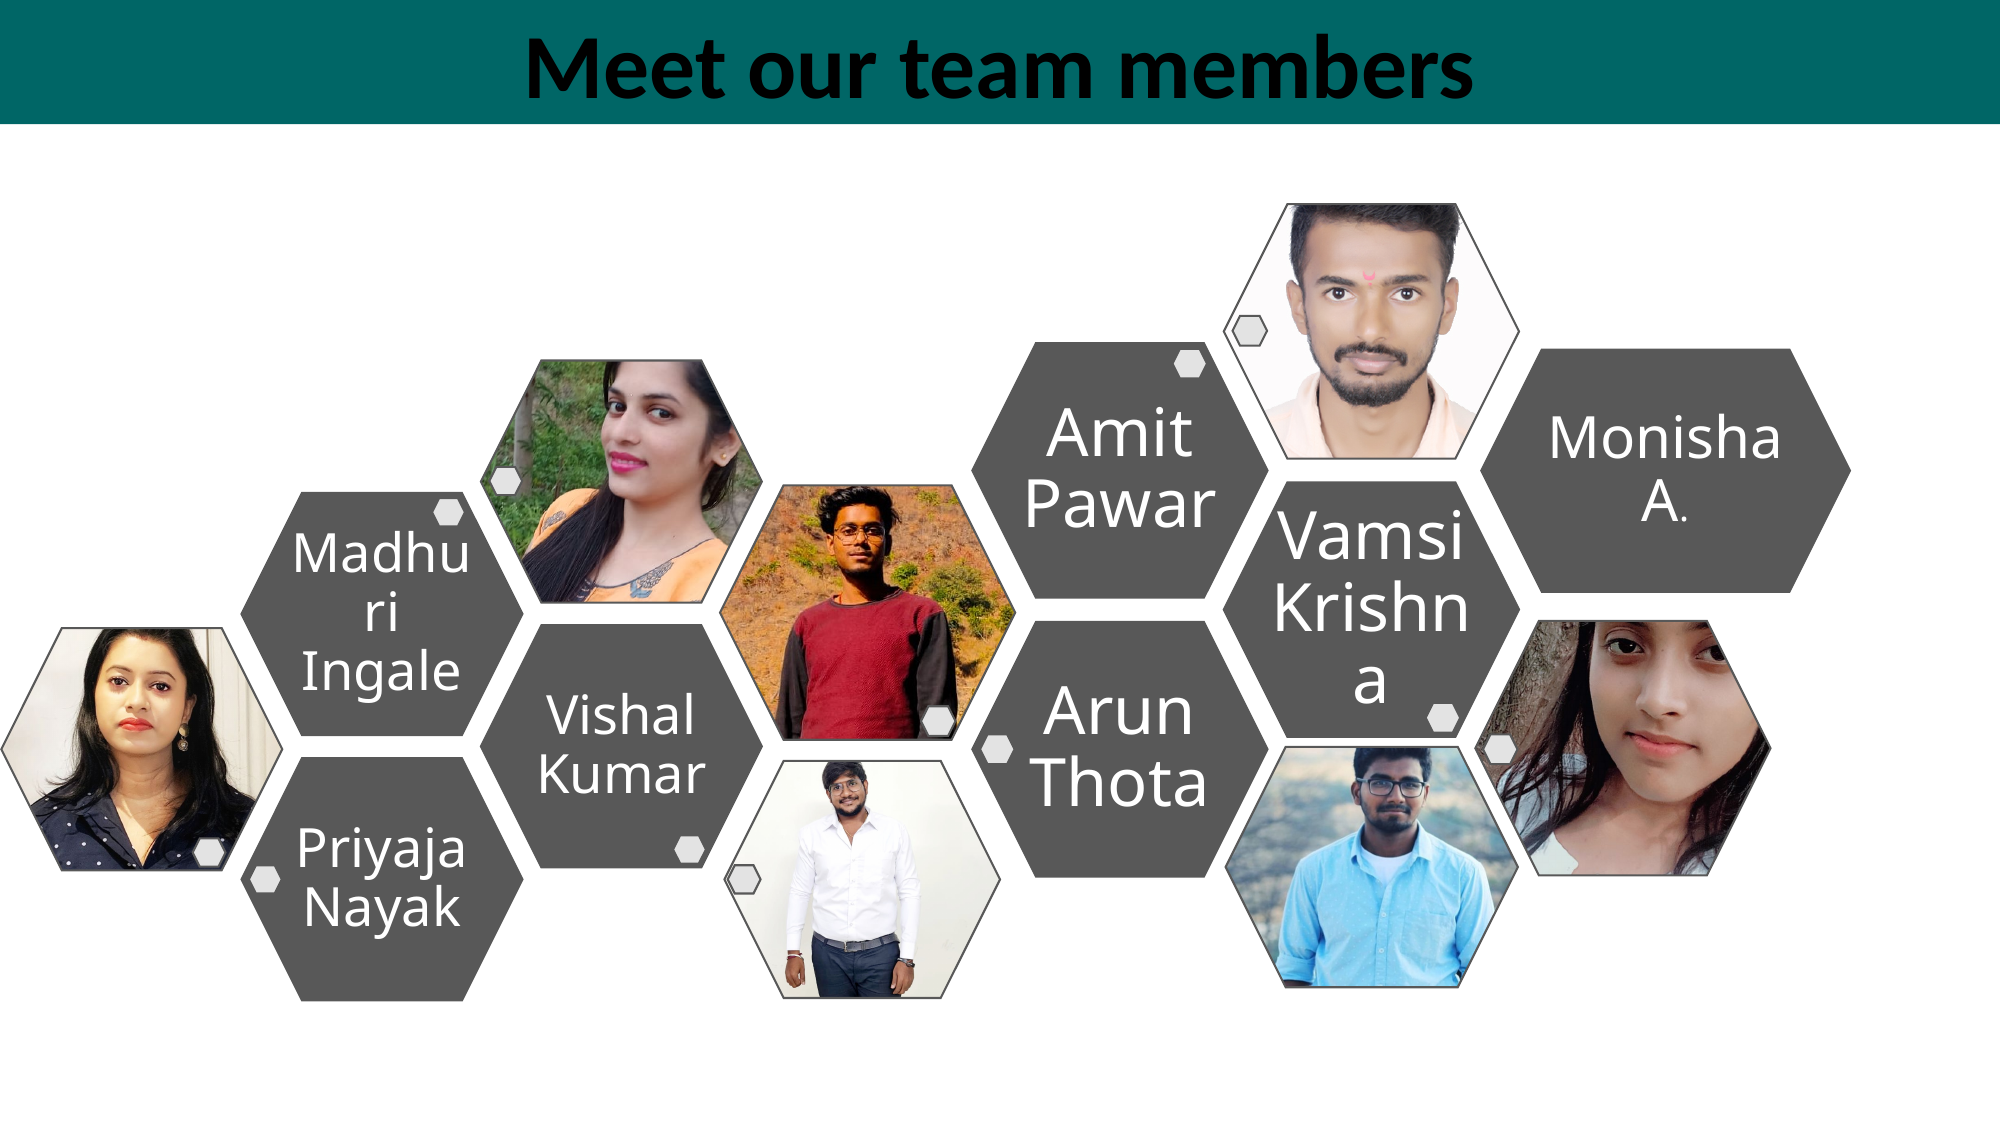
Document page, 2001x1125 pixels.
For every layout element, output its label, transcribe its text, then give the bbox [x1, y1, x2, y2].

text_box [719, 126, 1141, 954]
text_box Meet our team members [0, 0, 1141, 125]
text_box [0, 236, 1000, 1125]
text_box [1141, 0, 2000, 1081]
